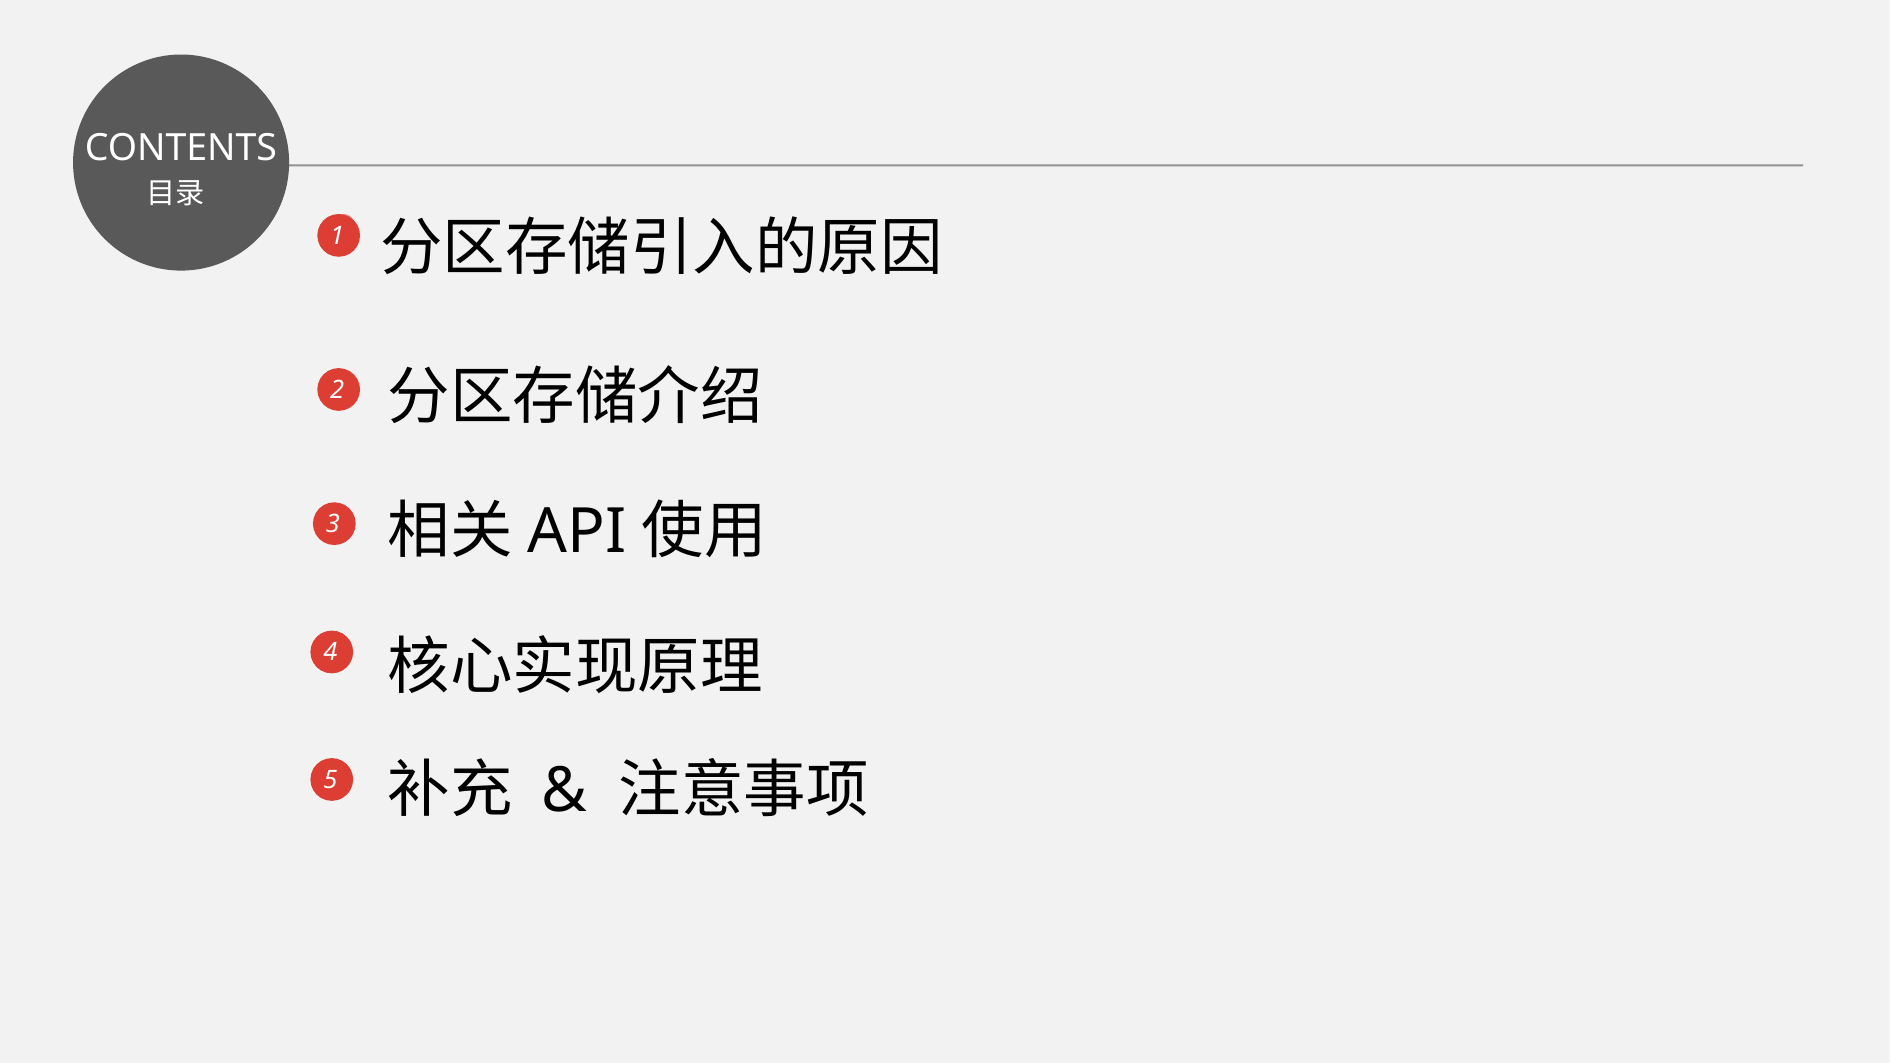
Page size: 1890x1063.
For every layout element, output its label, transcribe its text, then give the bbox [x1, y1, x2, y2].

text_box 相关API使用 [382, 469, 1488, 569]
text_box 补充 & 注意事项 [382, 728, 1488, 828]
text_box CONTENTS [73, 126, 290, 166]
text_box 4 [310, 630, 354, 674]
text_box [79, 54, 283, 126]
text_box 3 [312, 502, 356, 546]
text_box 分区存储引入的原因 [374, 185, 1480, 286]
text_box 核心实现原理 [382, 605, 1488, 705]
text_box 5 [310, 758, 354, 801]
text_box [73, 166, 290, 271]
text_box 1 [317, 214, 361, 257]
text_box 目录 [146, 172, 216, 212]
text_box 分区存储介绍 [382, 335, 1488, 436]
text_box 2 [317, 368, 361, 411]
